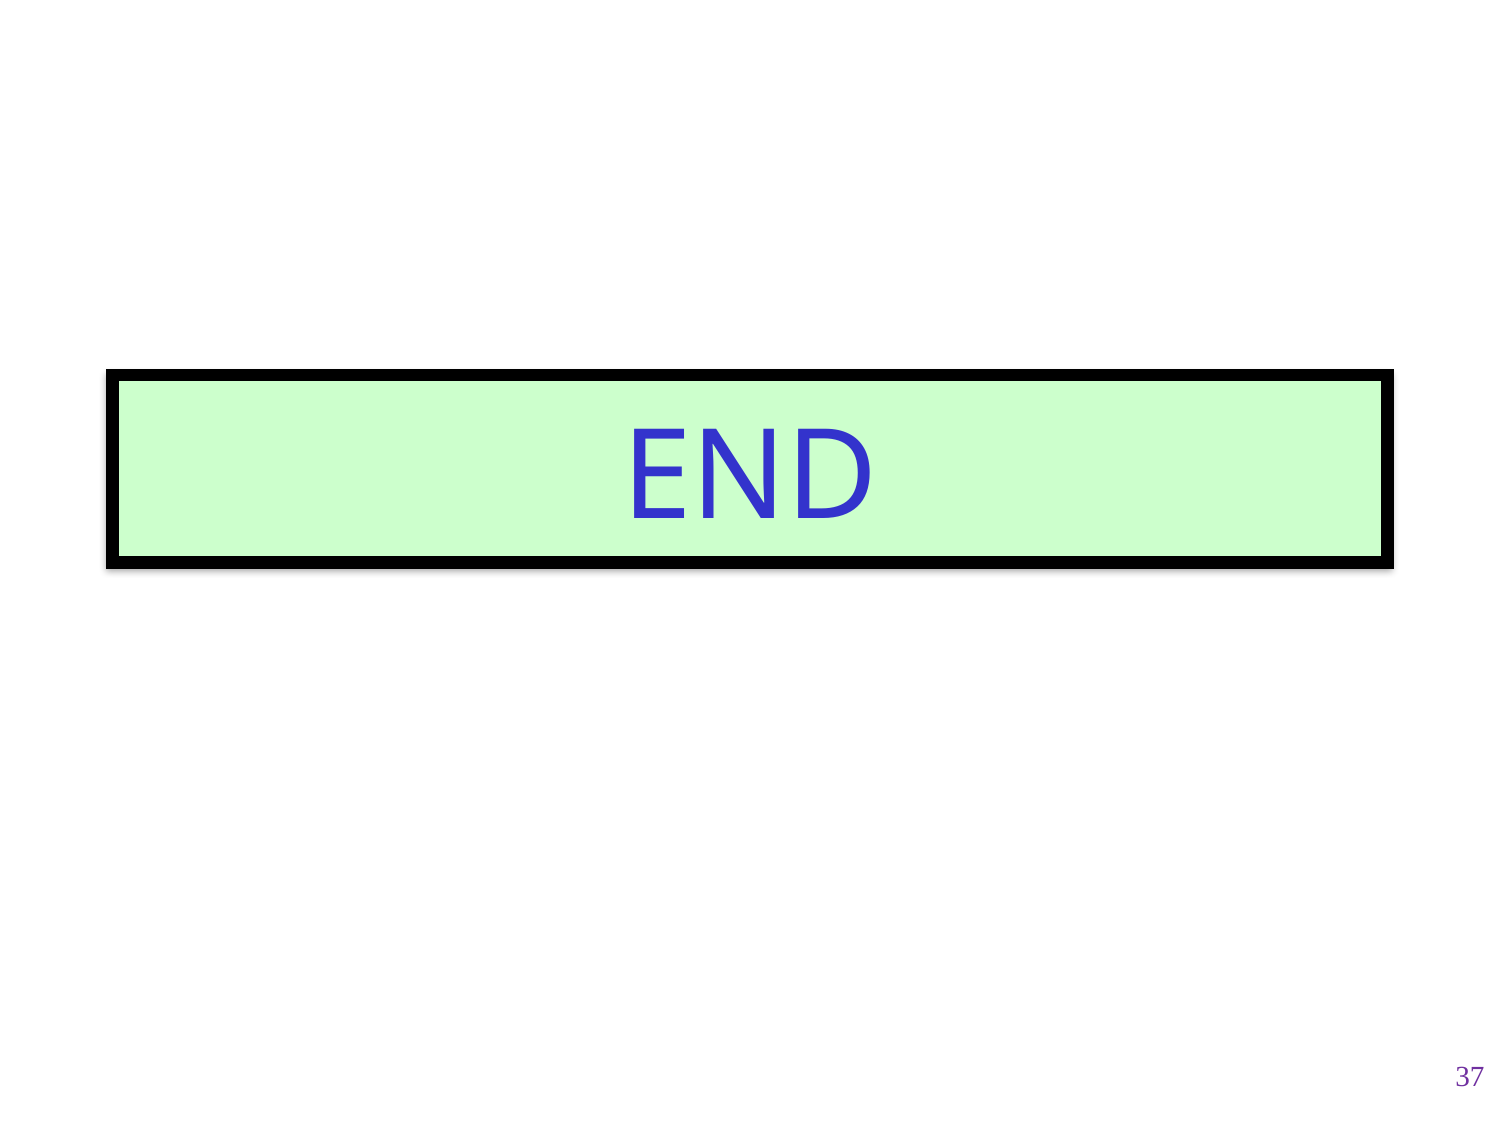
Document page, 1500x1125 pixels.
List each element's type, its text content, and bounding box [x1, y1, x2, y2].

slide_number 37 [1187, 1050, 1500, 1125]
title END [112, 375, 1388, 563]
